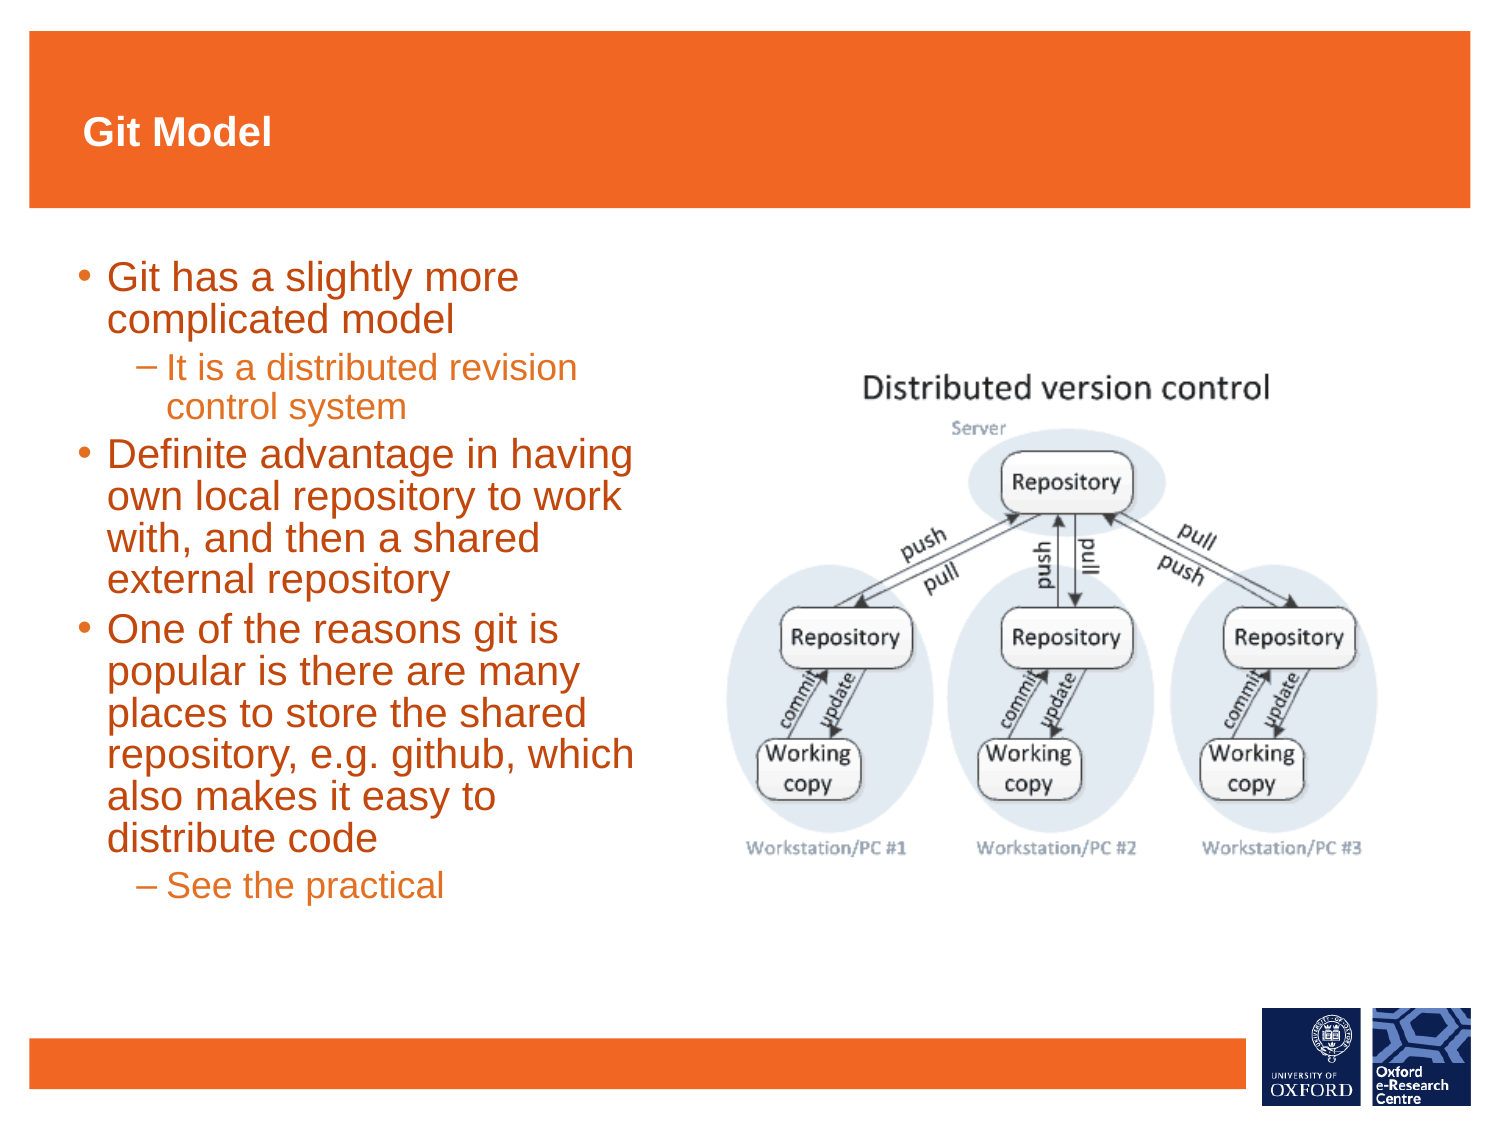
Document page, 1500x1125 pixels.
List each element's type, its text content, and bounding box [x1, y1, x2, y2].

title Git Model [76, 50, 1424, 163]
picture [1262, 1008, 1471, 1106]
list Git has a slightly more complicated model It is a distributed revision control system Definite advantage in having own local repository to work with, and then a shared external repository One of the reasons git is popular is there are many places to store the shared repository, e.g. github, which also makes it easy to distribute code See the practical [62, 250, 664, 972]
picture [726, 359, 1379, 862]
